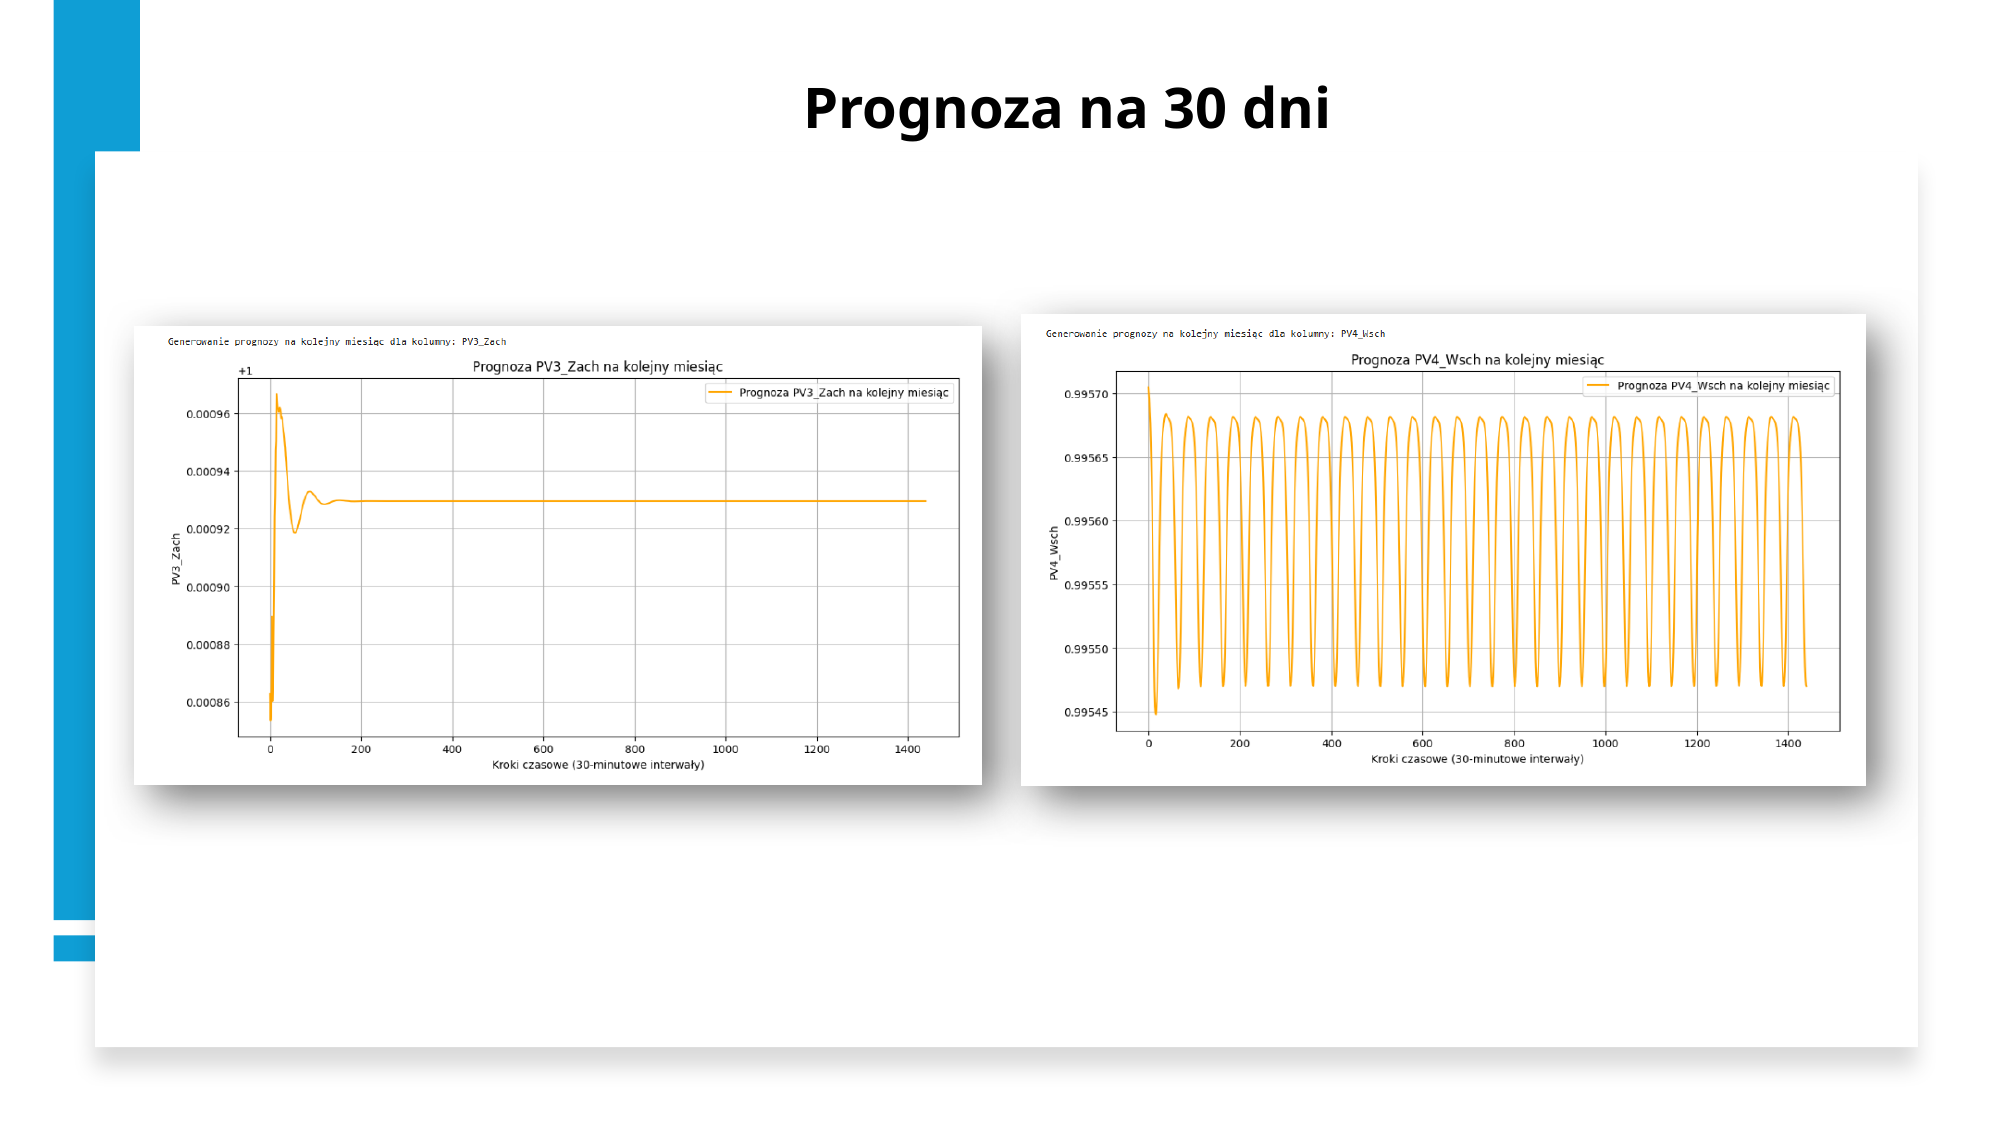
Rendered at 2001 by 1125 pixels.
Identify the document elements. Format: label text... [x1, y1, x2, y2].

picture [134, 326, 983, 786]
picture [1020, 314, 1867, 787]
text_box [0, 0, 2000, 1125]
text_box [93, 150, 1919, 1049]
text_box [0, 436, 134, 525]
text_box Prognoza na 30 dni [788, 44, 1352, 177]
